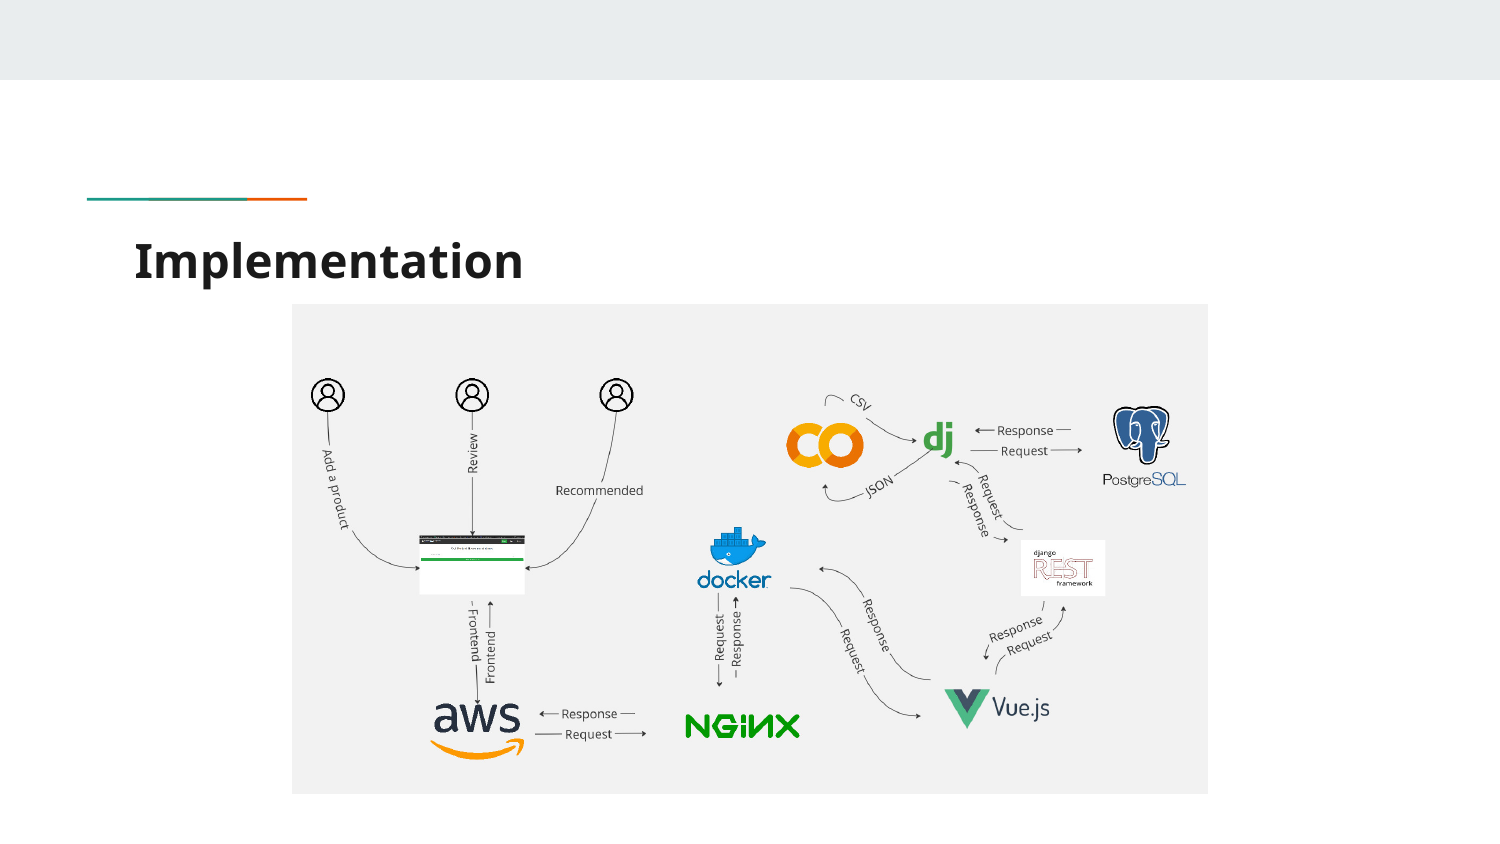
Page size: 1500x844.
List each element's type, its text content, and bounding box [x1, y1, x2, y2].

title Implementation [119, 216, 1381, 305]
picture [292, 303, 1208, 794]
